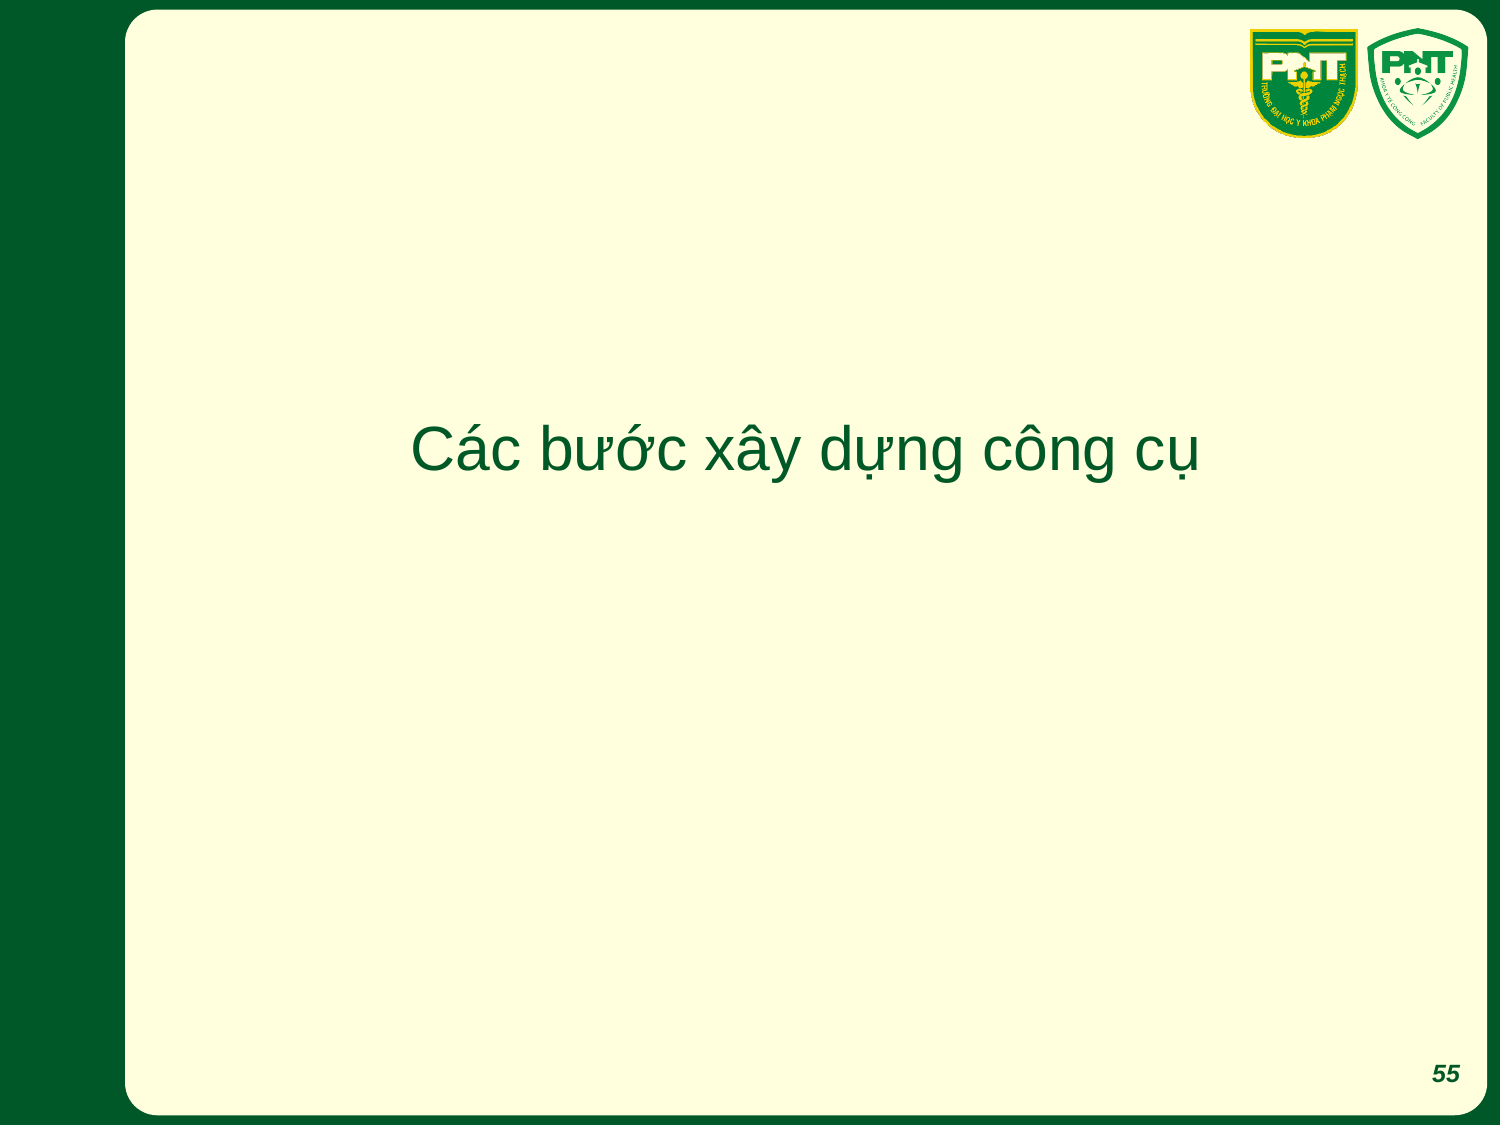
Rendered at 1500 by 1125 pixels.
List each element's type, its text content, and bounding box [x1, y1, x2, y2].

title Các bước xây dựng công cụ [187, 324, 1426, 567]
picture [1362, 23, 1473, 144]
picture [1250, 29, 1358, 138]
slide_number 55 [1175, 1042, 1475, 1103]
